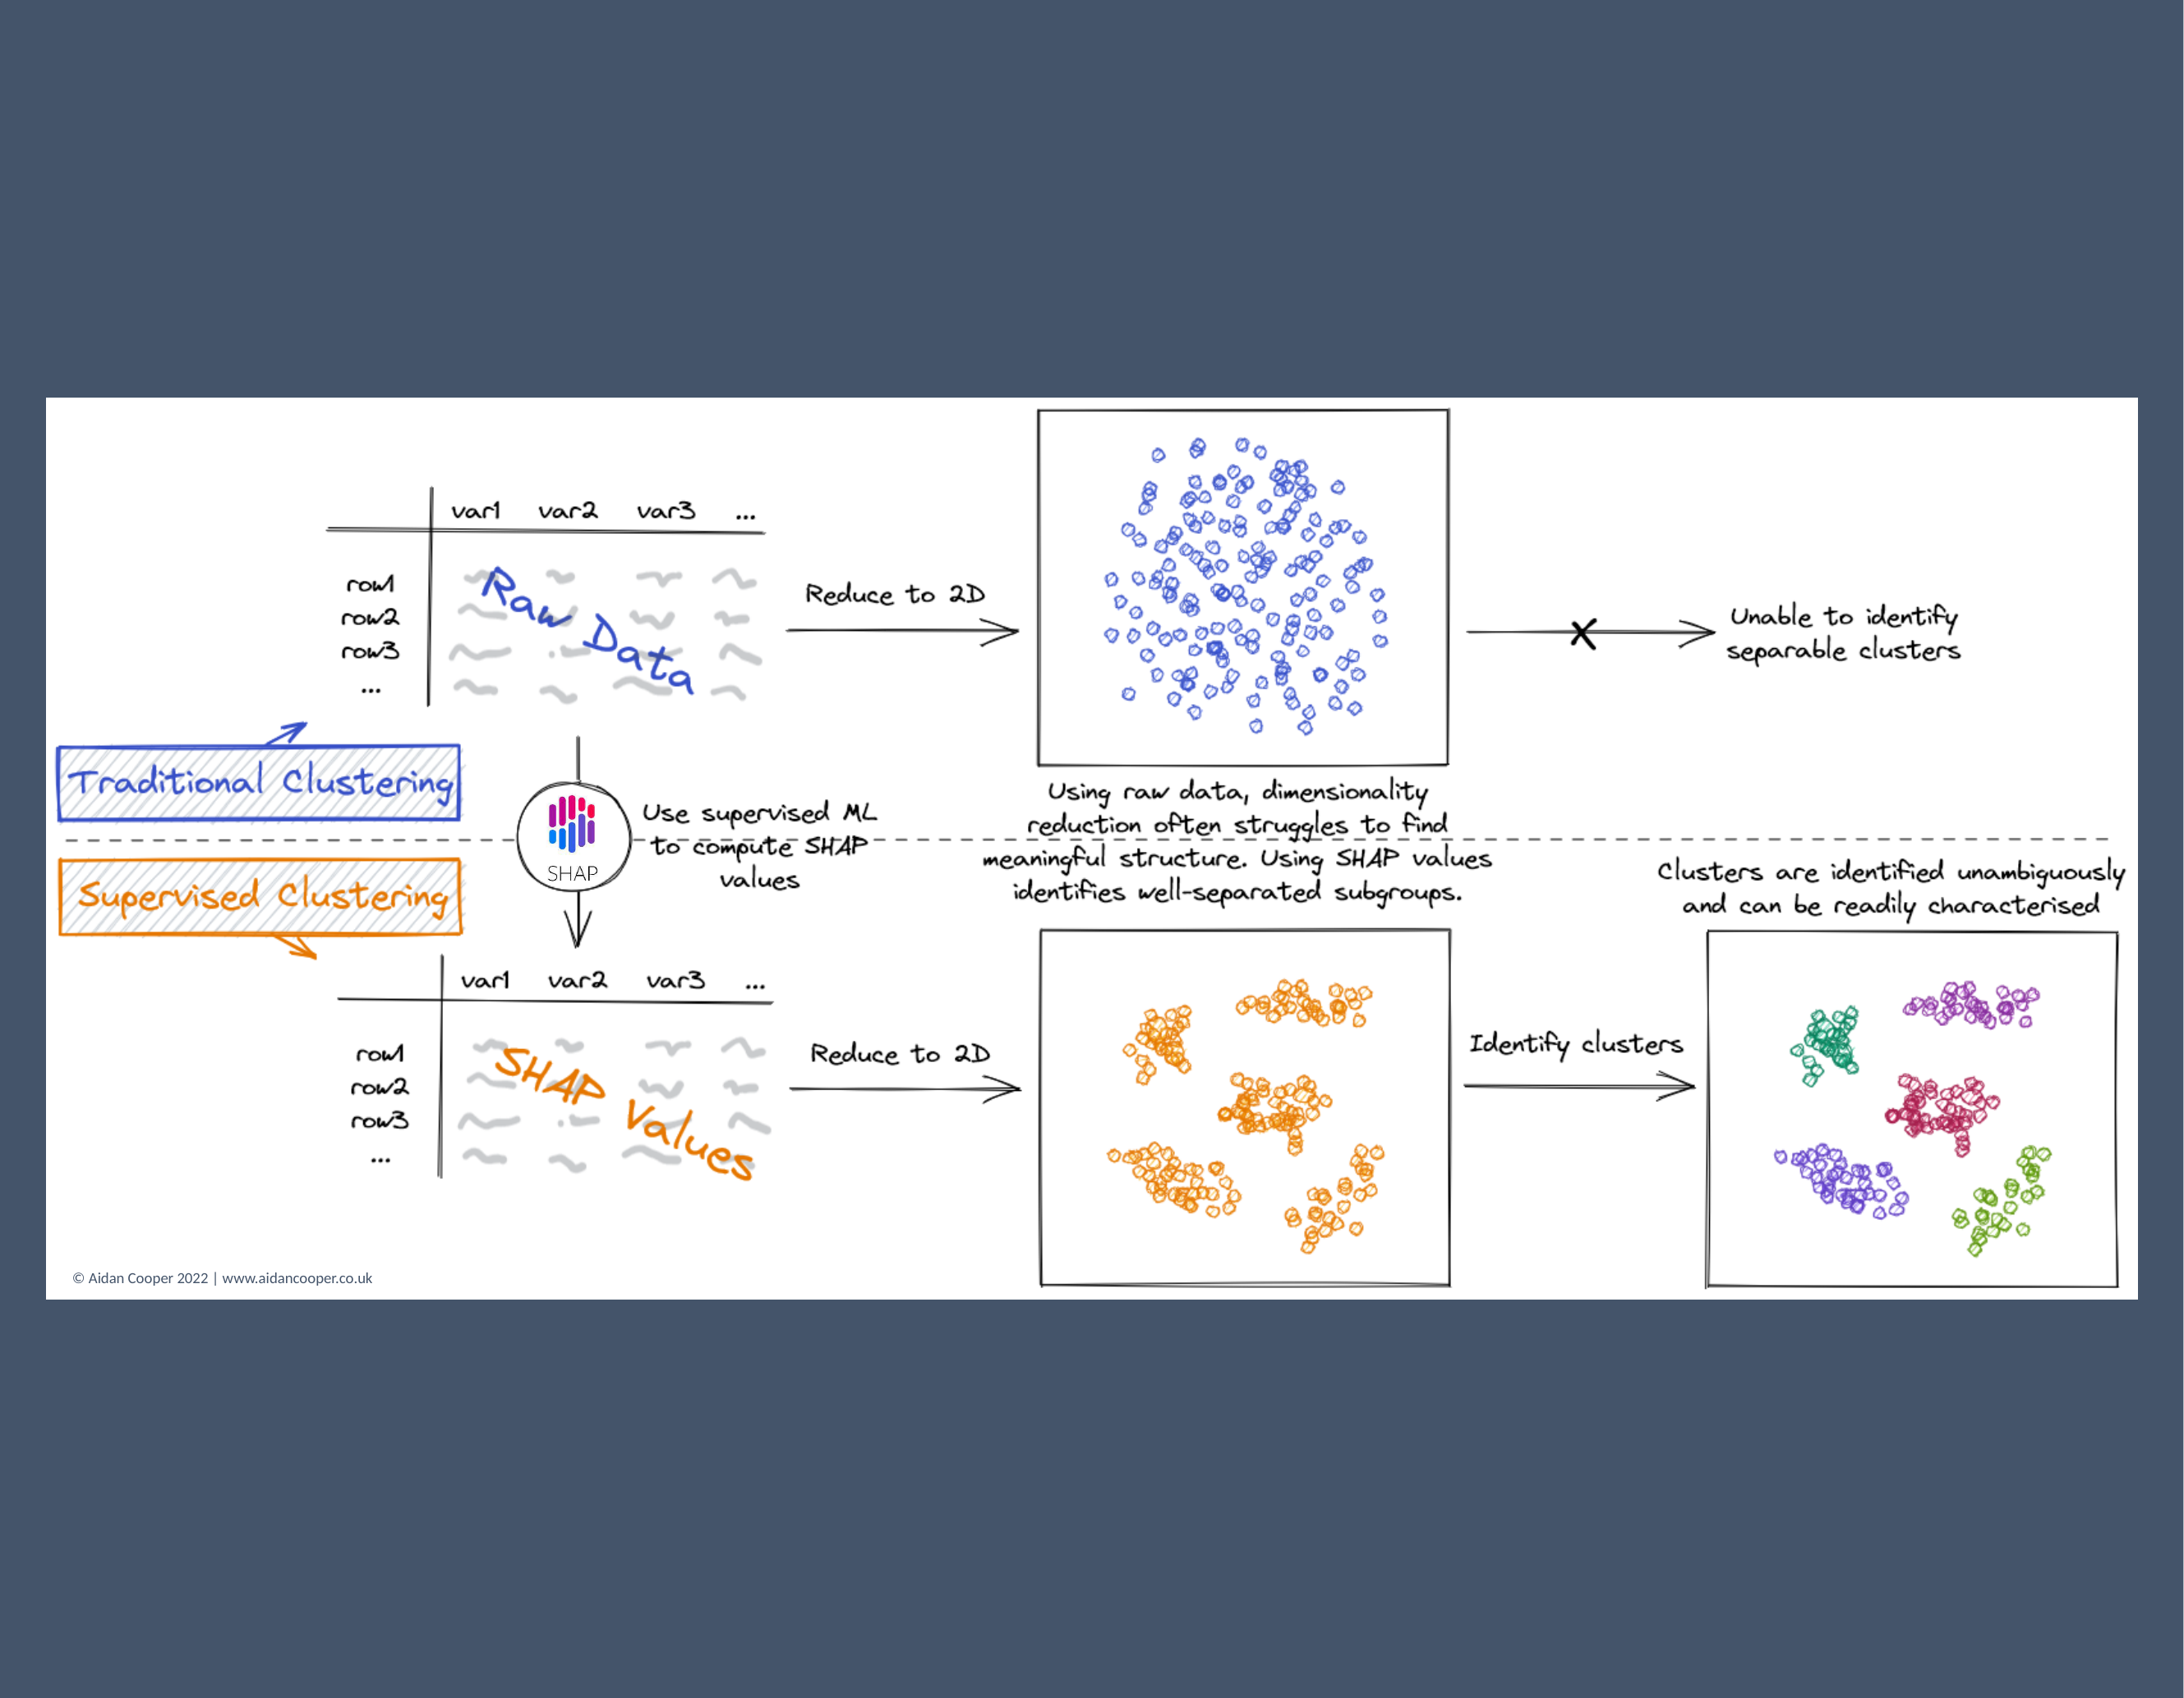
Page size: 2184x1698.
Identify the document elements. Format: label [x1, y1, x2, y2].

picture [46, 398, 2138, 1300]
